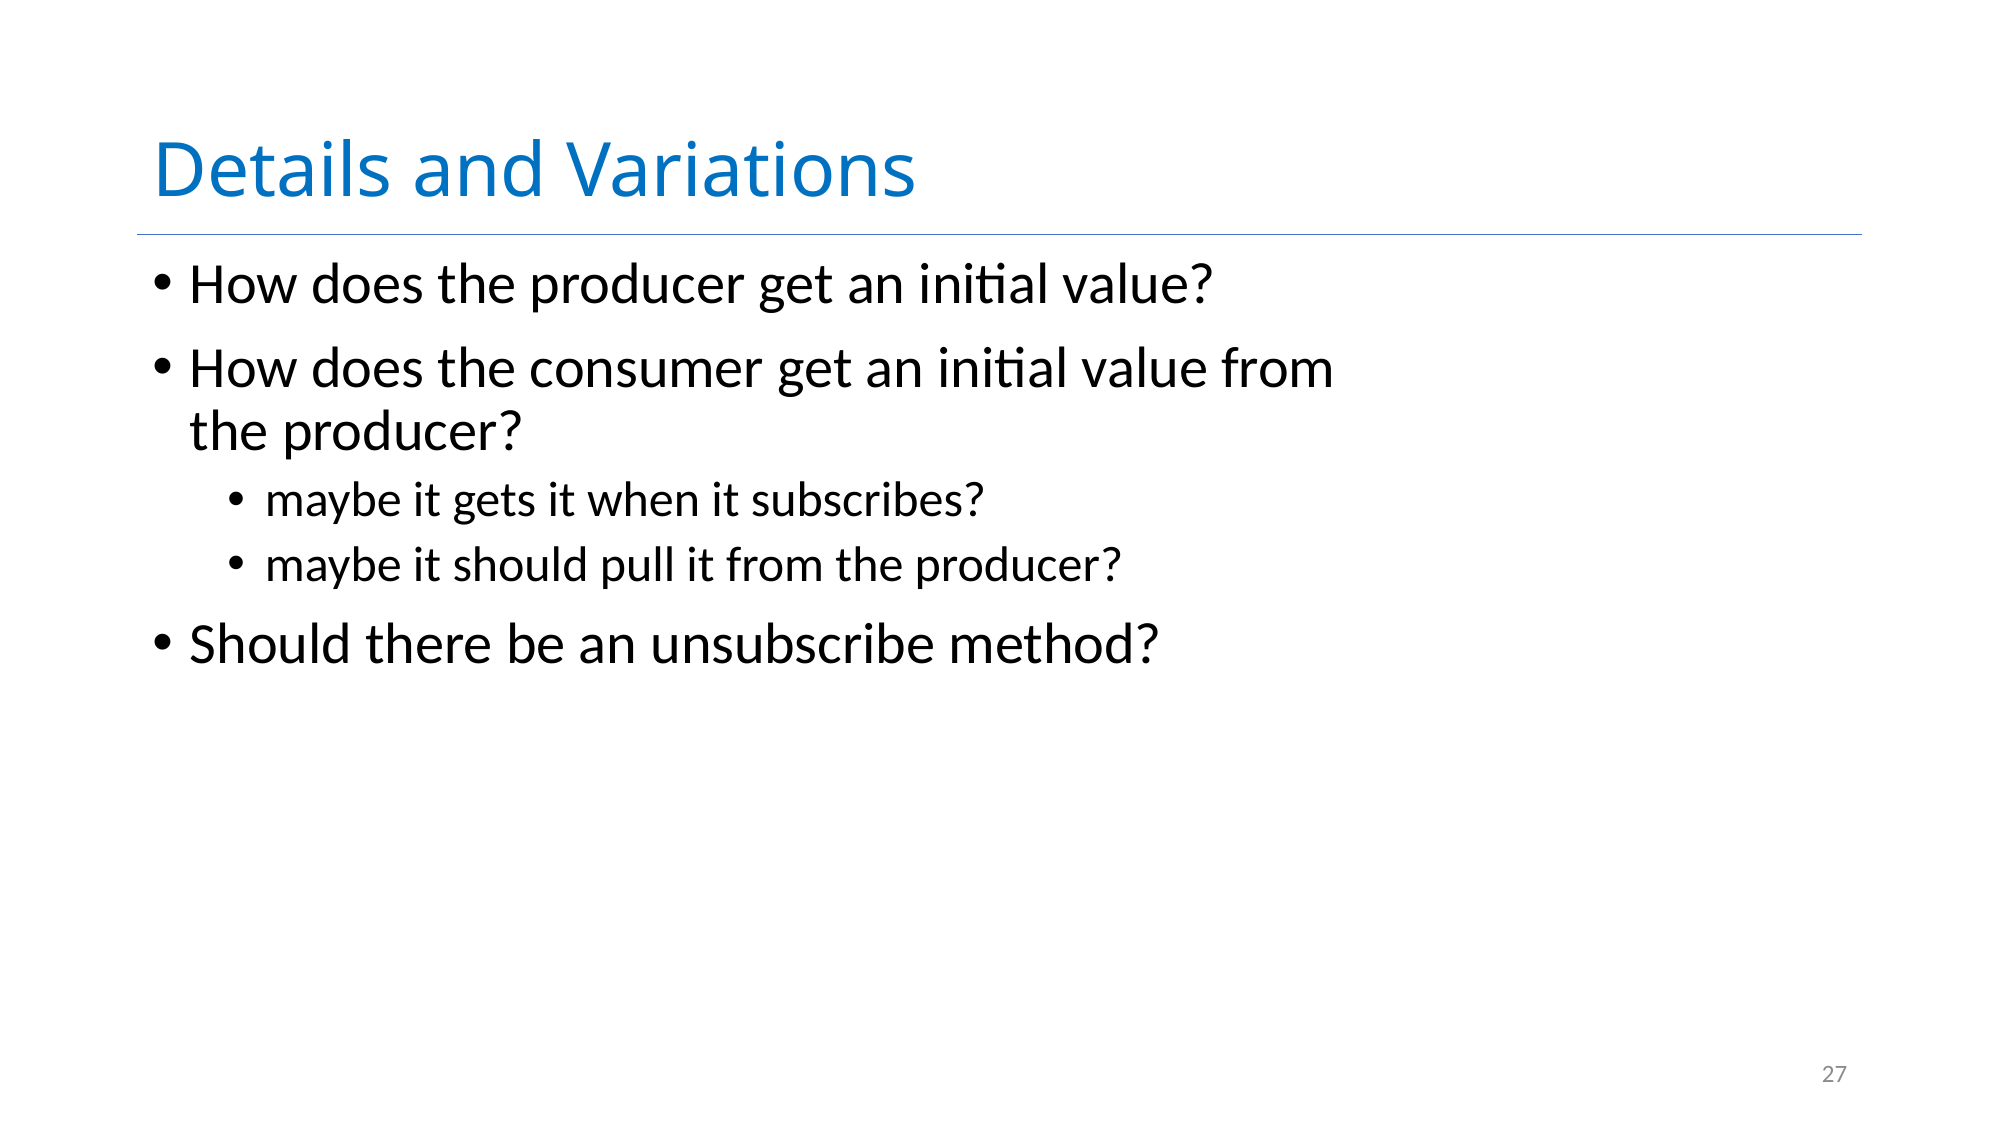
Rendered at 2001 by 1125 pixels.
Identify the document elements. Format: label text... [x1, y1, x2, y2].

list How does the producer get an initial value? How does the consumer get an initial value from the producer? maybe it gets it when it subscribes? maybe it should pull it from the producer? Should there be an unsubscribe method? [137, 246, 1432, 960]
slide_number 27 [1412, 1042, 1863, 1103]
title Details and Variations [137, 3, 1863, 221]
